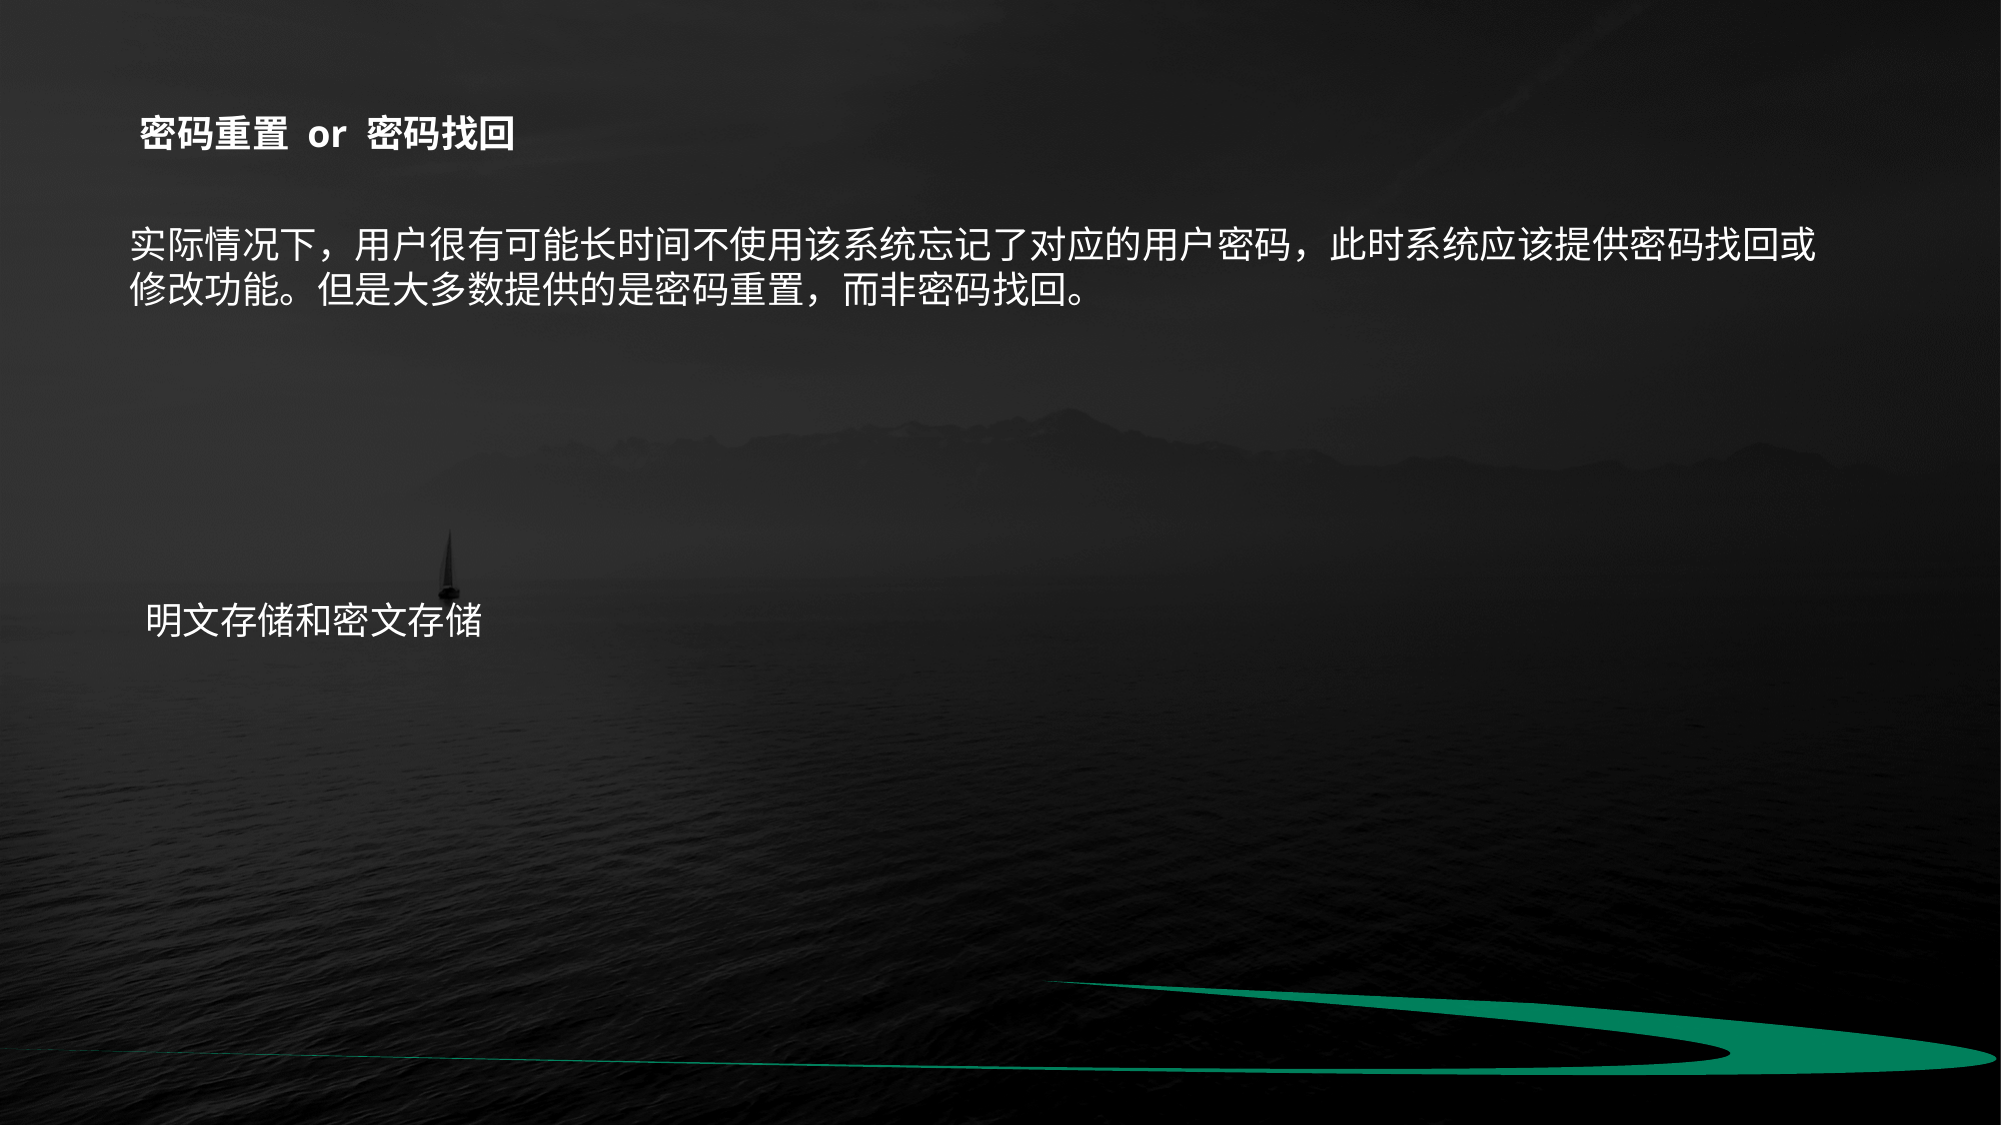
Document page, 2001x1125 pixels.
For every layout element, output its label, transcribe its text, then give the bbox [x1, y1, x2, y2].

text_box 实际情况下，用户很有可能长时间不使用该系统忘记了对应的用户密码，此时系统应该提供密码找回或修改功能。但是大多数提供的是密码重置，而非密码找回。 [115, 213, 1855, 319]
text_box [0, 979, 1998, 1077]
text_box 密码重置 or 密码找回 [125, 102, 1864, 163]
text_box 明文存储和密文存储 [130, 589, 1870, 650]
picture [0, 0, 2001, 1125]
